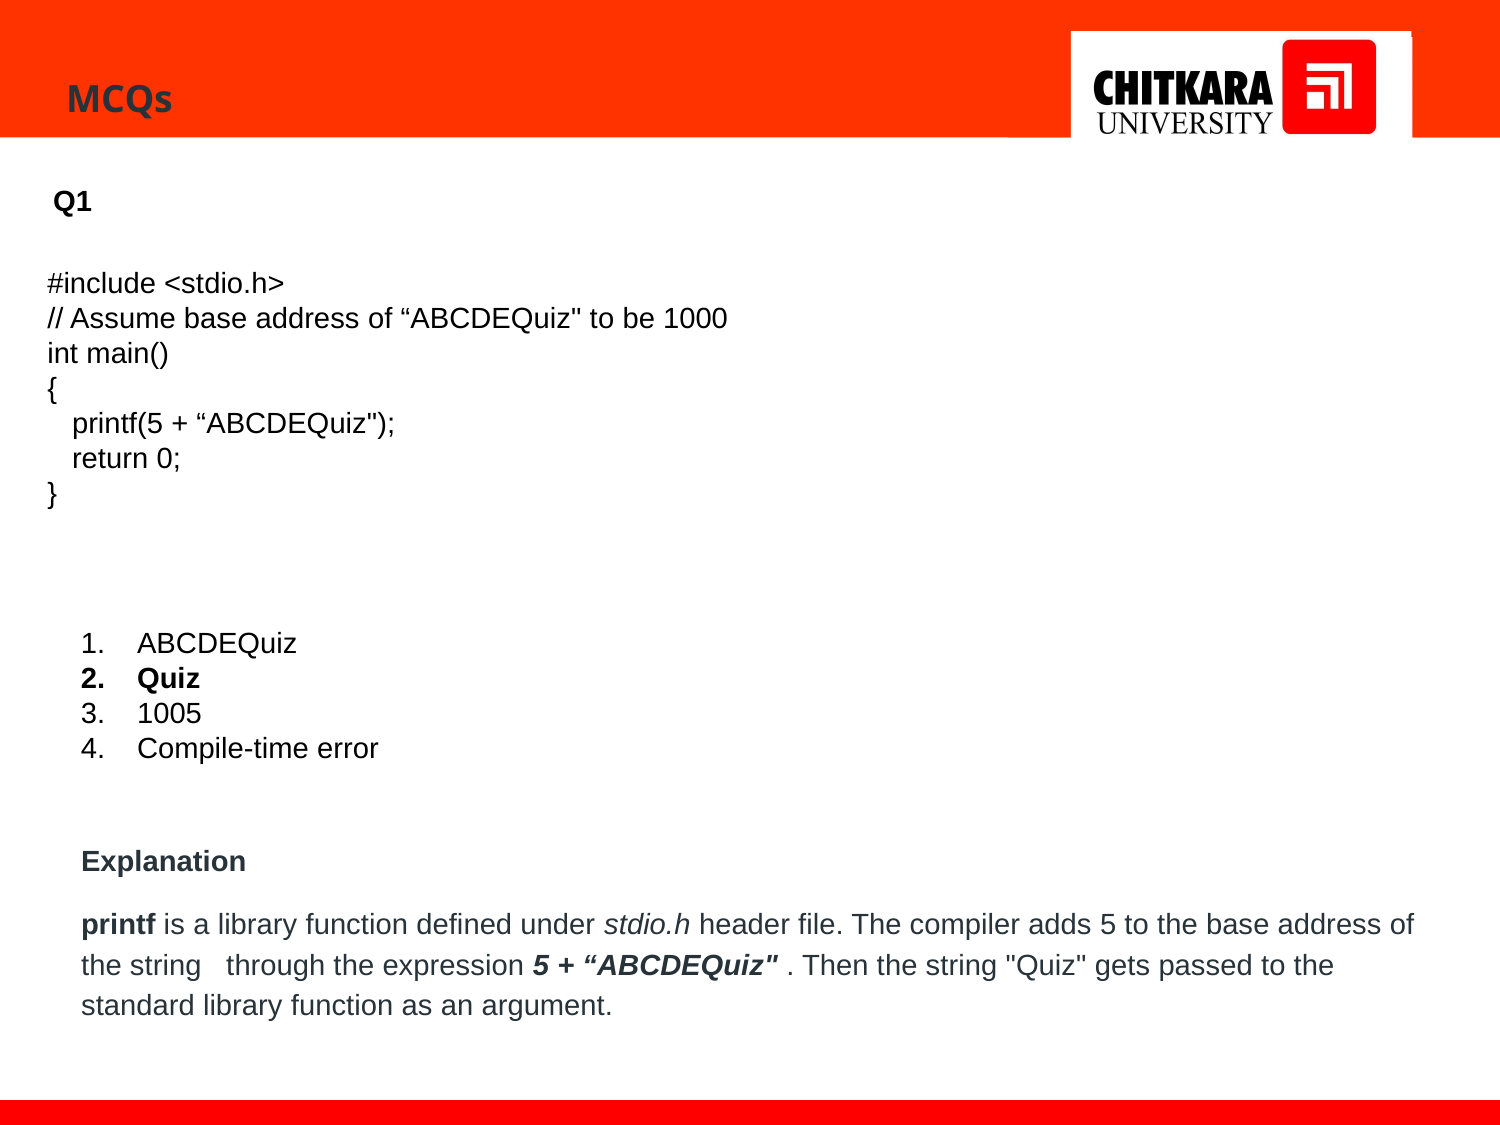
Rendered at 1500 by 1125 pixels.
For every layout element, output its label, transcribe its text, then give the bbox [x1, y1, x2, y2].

text_box Q1 [38, 175, 108, 225]
title MCQs [65, 14, 965, 128]
text_box ABCDEQuiz Quiz 1005 Compile-time error [65, 616, 474, 772]
picture [1074, 37, 1391, 138]
text_box #include <stdio.h> // Assume base address of “ABCDEQuiz" to be 1000 int main() { printf(5 + “ABCDEQuiz"); return 0; } [32, 257, 783, 517]
text_box Explanation printf is a library function defined under stdio.h header file. The compiler adds 5 to the base address of the string through the expression 5 + “ABCDEQuiz" . Then the string "Quiz" gets passed to the standard library function as an argument. [65, 821, 1463, 1030]
